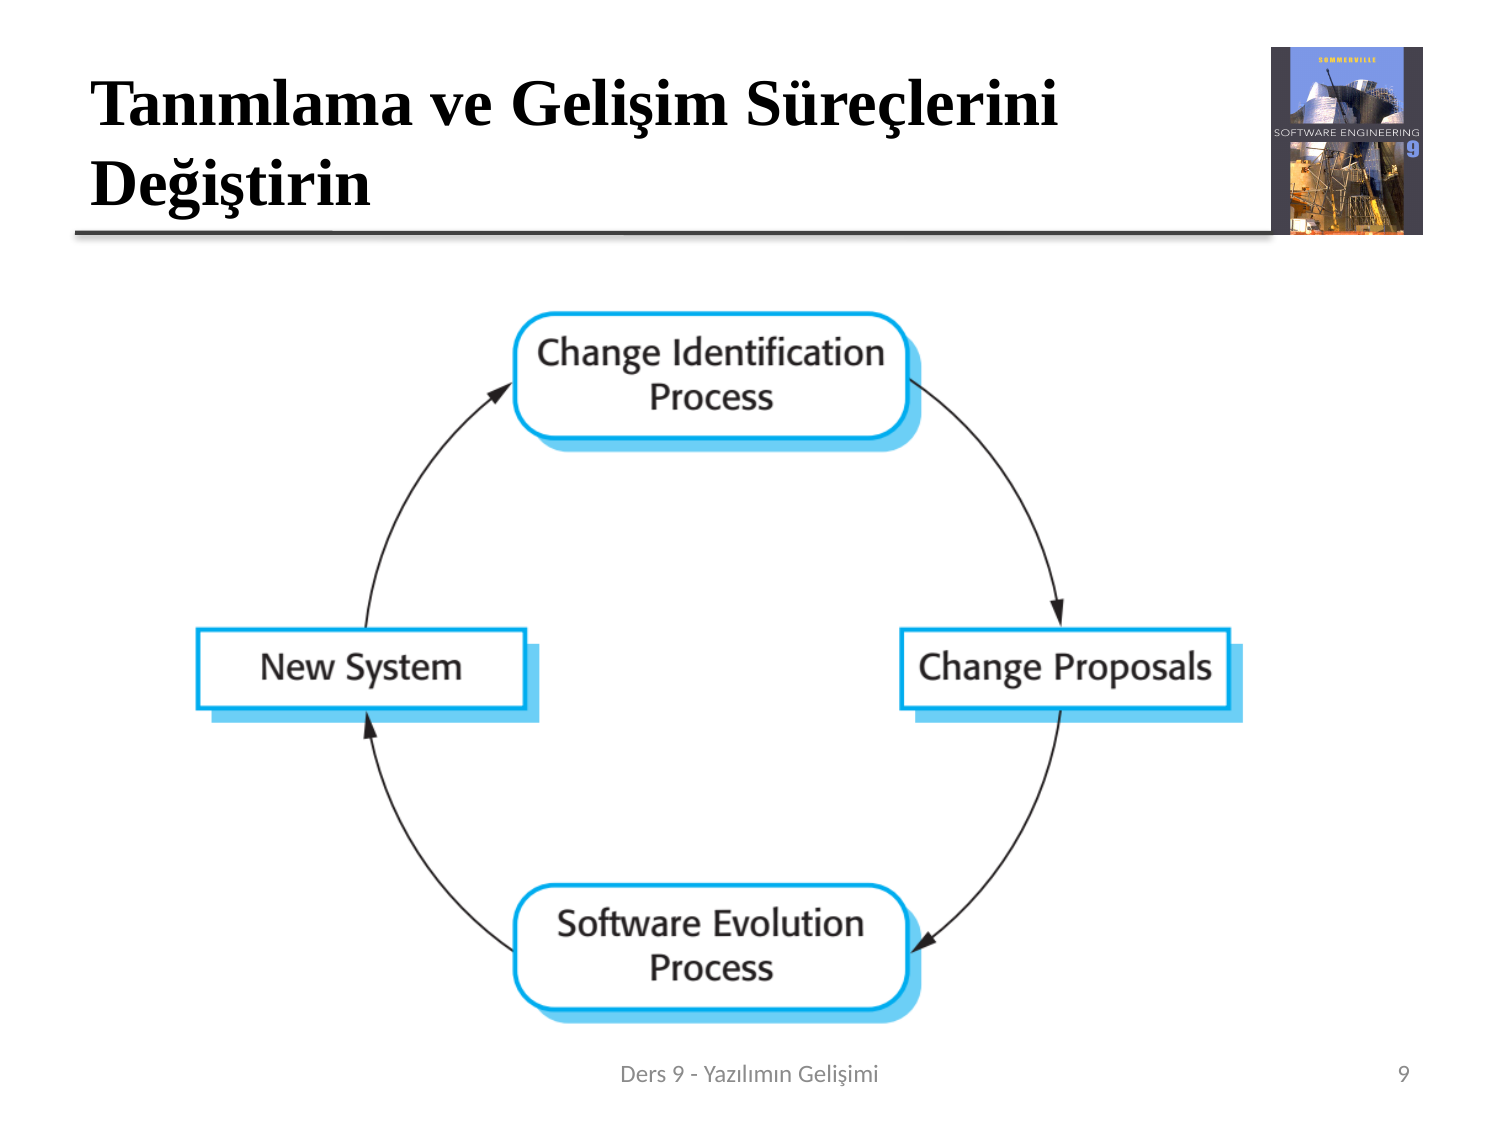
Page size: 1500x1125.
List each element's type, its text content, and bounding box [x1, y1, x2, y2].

title Tanımlama ve Gelişim Süreçlerini Değiştirin [74, 44, 1272, 233]
footer Ders 9 - Yazılımın Gelişimi [512, 1065, 988, 1103]
picture [155, 247, 1280, 1057]
slide_number 9 [1074, 1042, 1425, 1103]
picture [1272, 47, 1423, 235]
